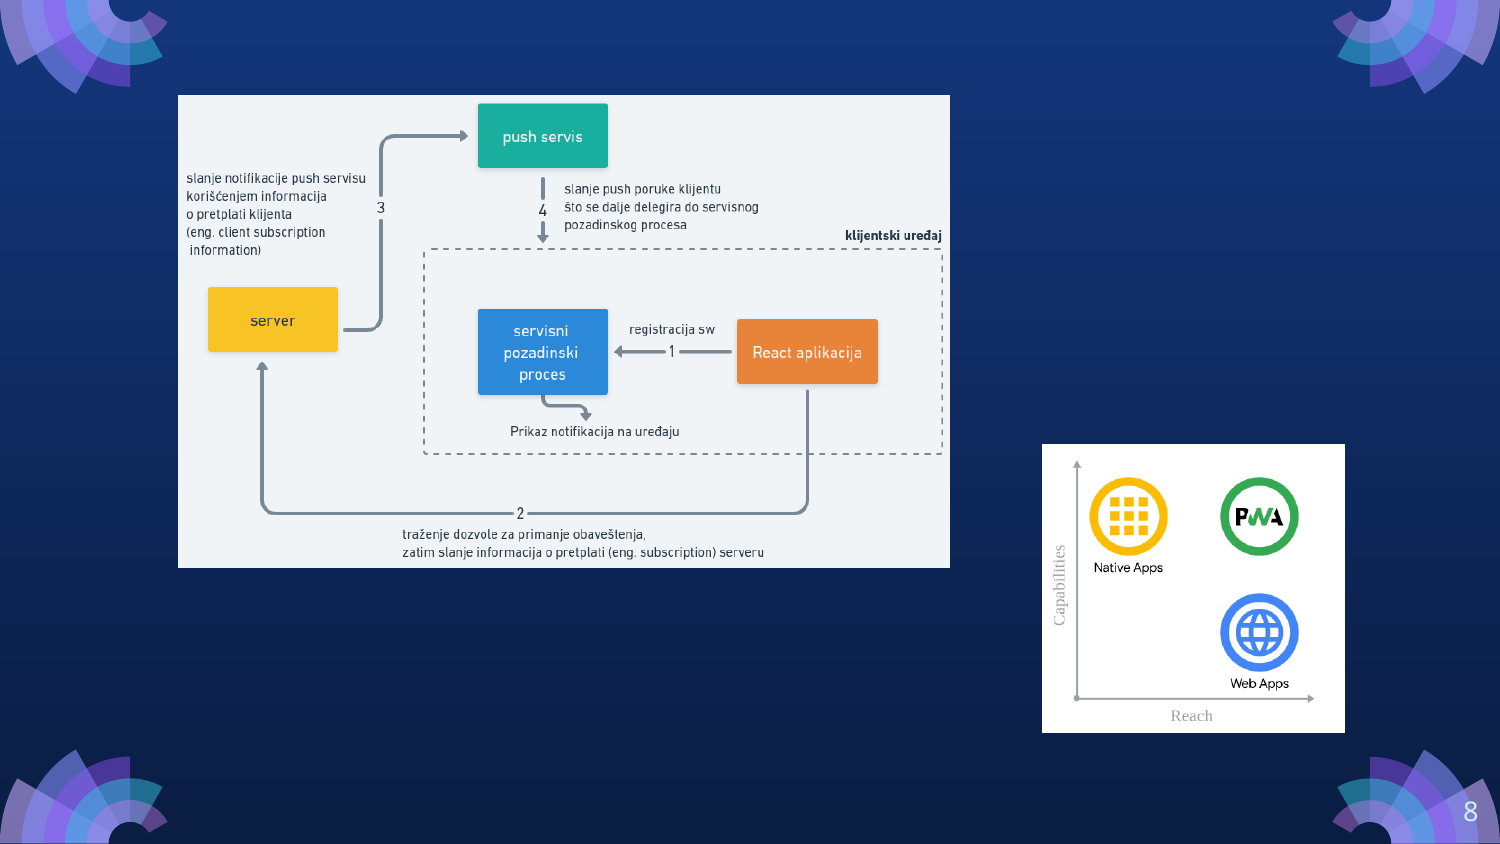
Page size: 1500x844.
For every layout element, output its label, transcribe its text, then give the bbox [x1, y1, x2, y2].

picture [178, 94, 950, 569]
slide_number ‹#› [1403, 779, 1494, 844]
picture [1042, 443, 1346, 733]
